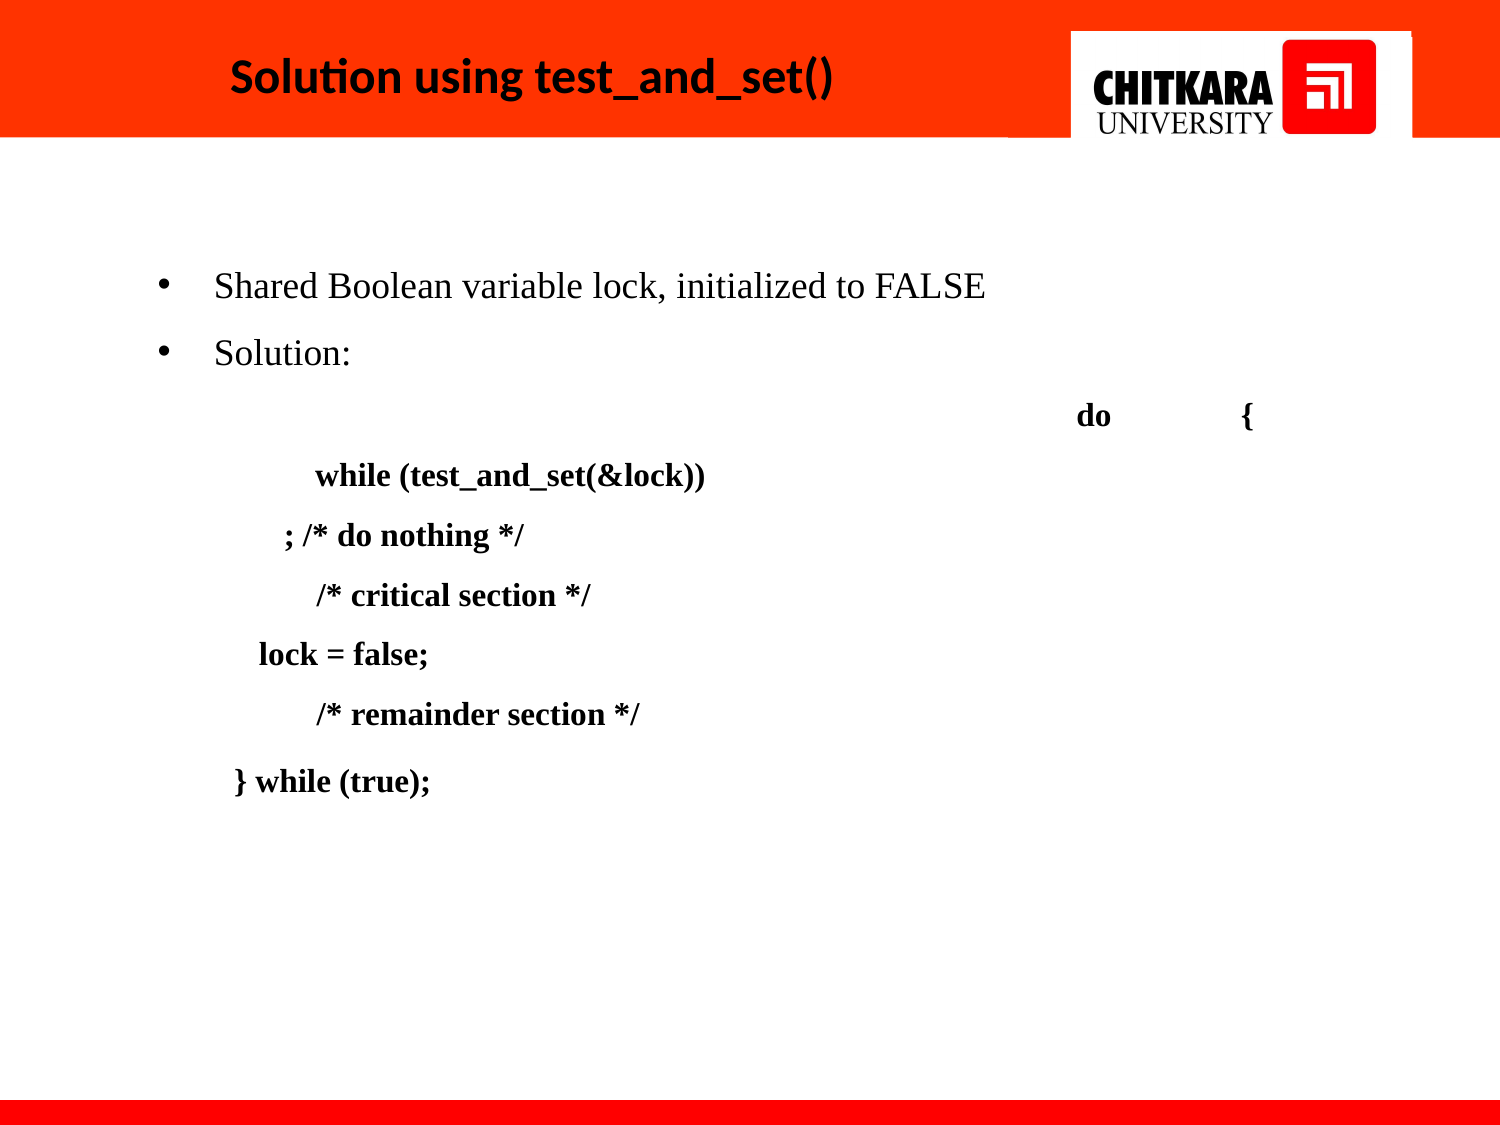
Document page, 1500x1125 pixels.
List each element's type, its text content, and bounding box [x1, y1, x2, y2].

picture [1074, 37, 1391, 138]
list Shared Boolean variable lock, initialized to FALSE Solution: do { while (test_and_set(&lock)) ; /* do nothing */ /* critical section */ lock = false; /* remainder section */ } while (true); [142, 230, 1269, 910]
title Solution using test_and_set() [55, 26, 1010, 122]
